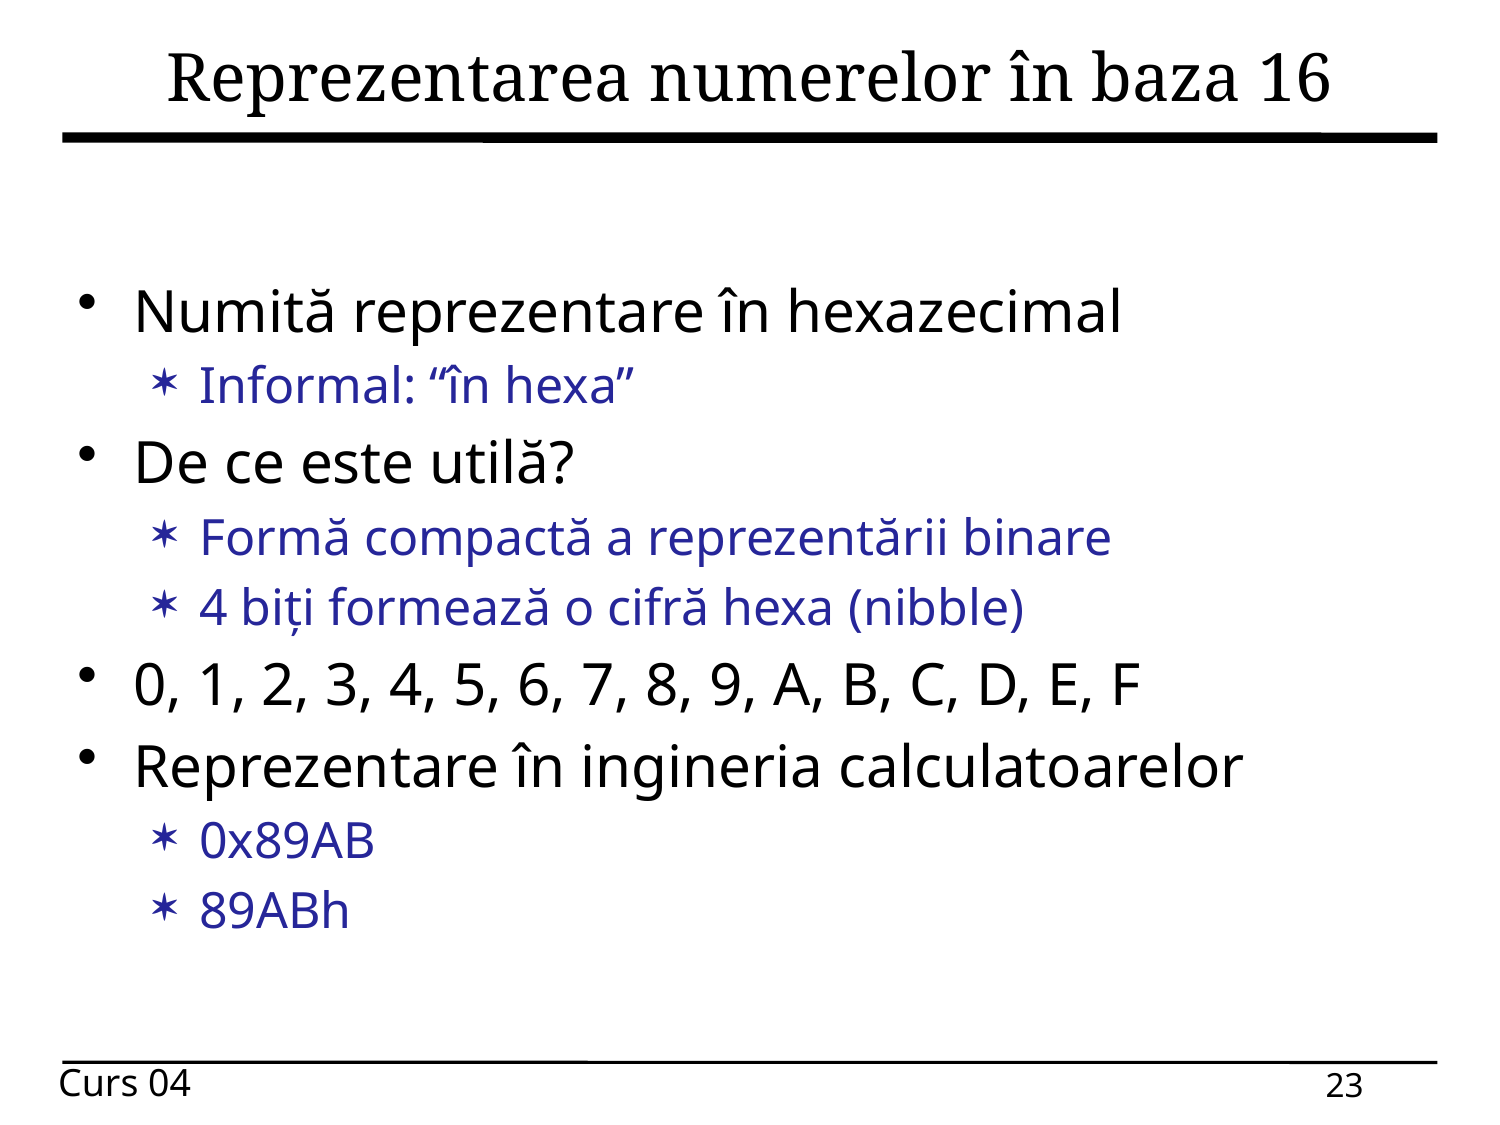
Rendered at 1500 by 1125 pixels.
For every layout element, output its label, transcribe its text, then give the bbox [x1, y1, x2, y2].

list Numită reprezentare în hexazecimal Informal: “în hexa” De ce este utilă? Formă compactă a reprezentării binare 4 biți formează o cifră hexa (nibble) 0, 1, 2, 3, 4, 5, 6, 7, 8, 9, A, B, C, D, E, F Reprezentare în ingineria calculatoarelor 0x89AB 89ABh [62, 162, 1438, 1051]
title Reprezentarea numerelor în baza 16 [62, 24, 1438, 126]
